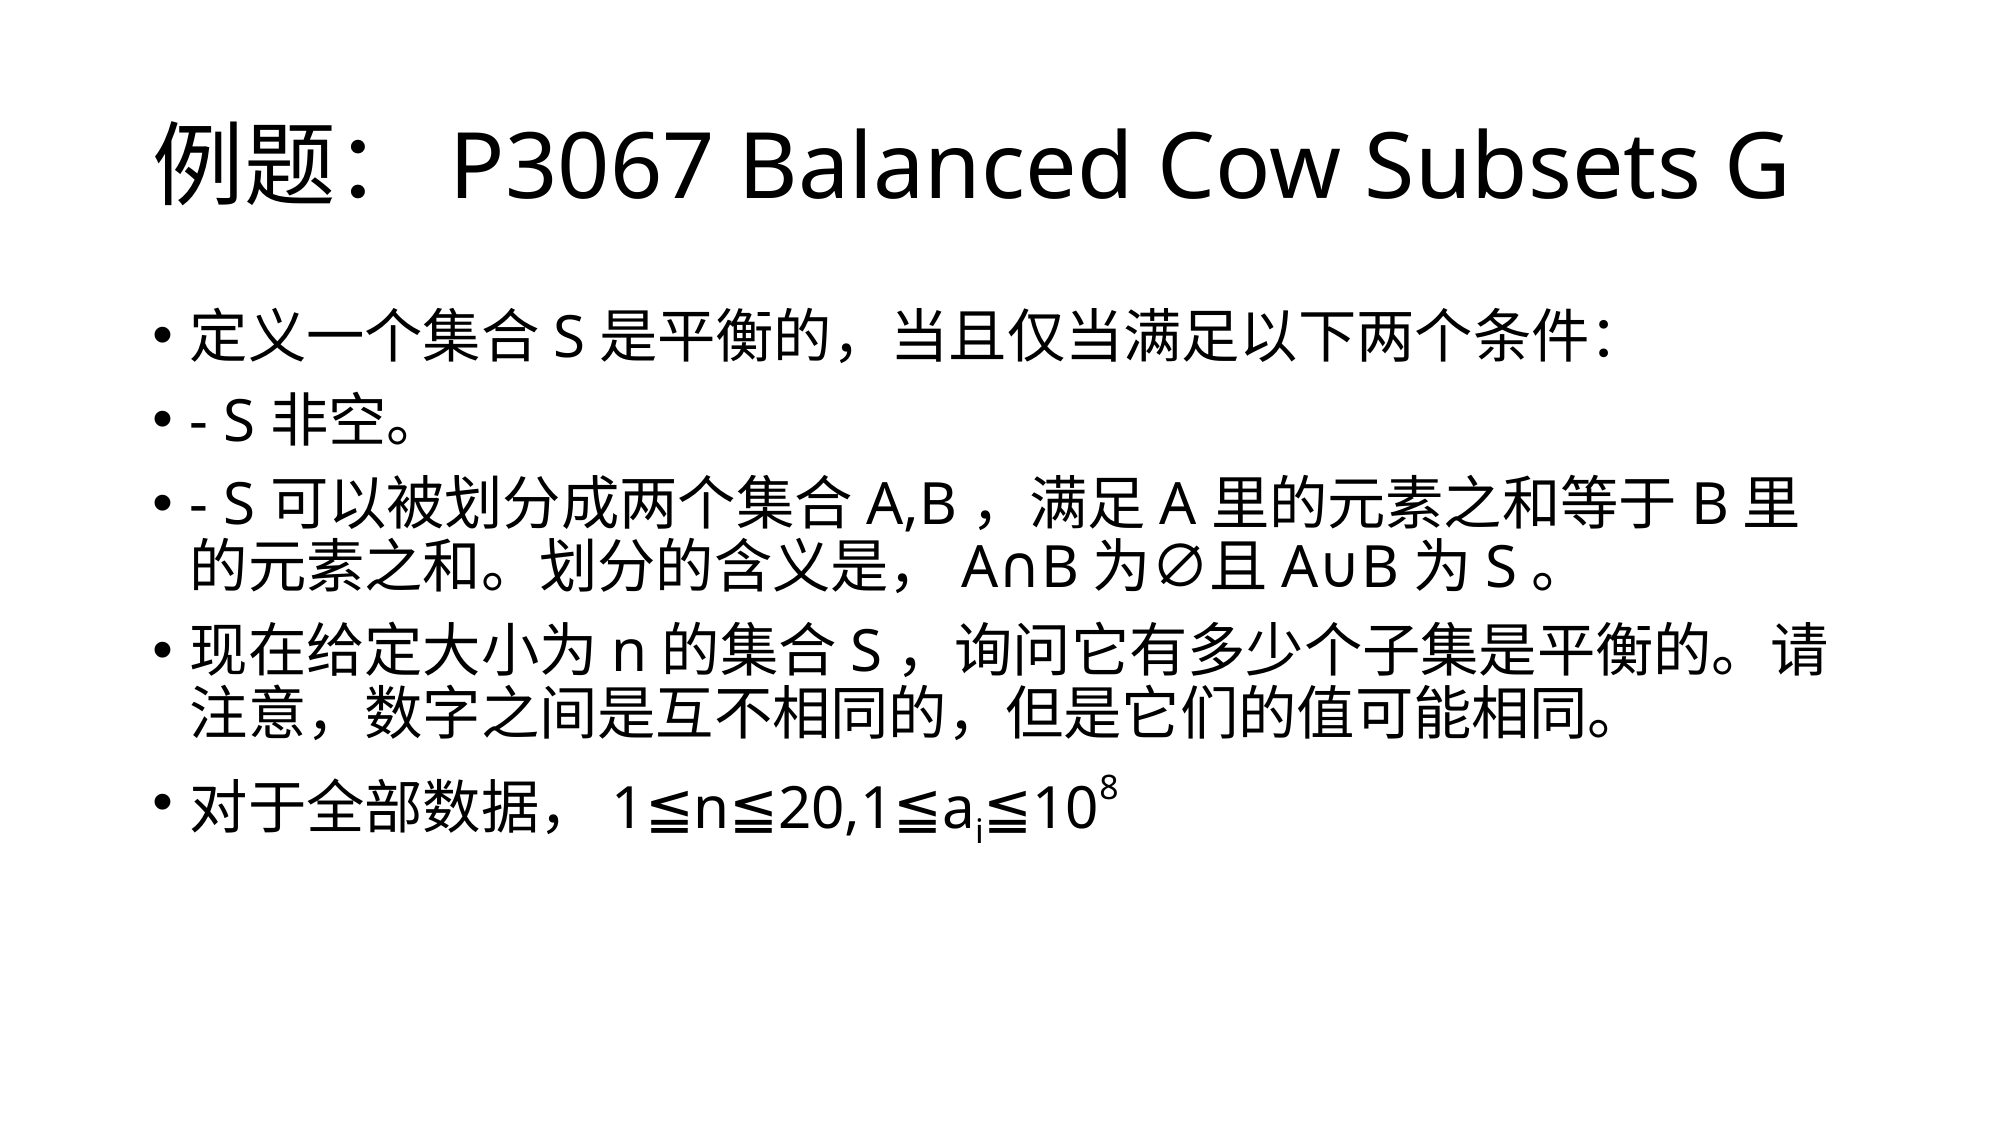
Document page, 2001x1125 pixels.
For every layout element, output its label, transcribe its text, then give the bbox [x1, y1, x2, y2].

list 定义一个集合S是平衡的，当且仅当满足以下两个条件： - S非空。 - S可以被划分成两个集合A,B，满足A里的元素之和等于B里的元素之和。划分的含义是，A∩B为∅且A∪B为S。 现在给定大小为n的集合S，询问它有多少个子集是平衡的。请注意，数字之间是互不相同的，但是它们的值可能相同。 对于全部数据，1≦n≦20,1≦ai≦108 [137, 299, 1863, 1014]
title 例题：P3067 Balanced Cow Subsets G [137, 59, 1863, 278]
